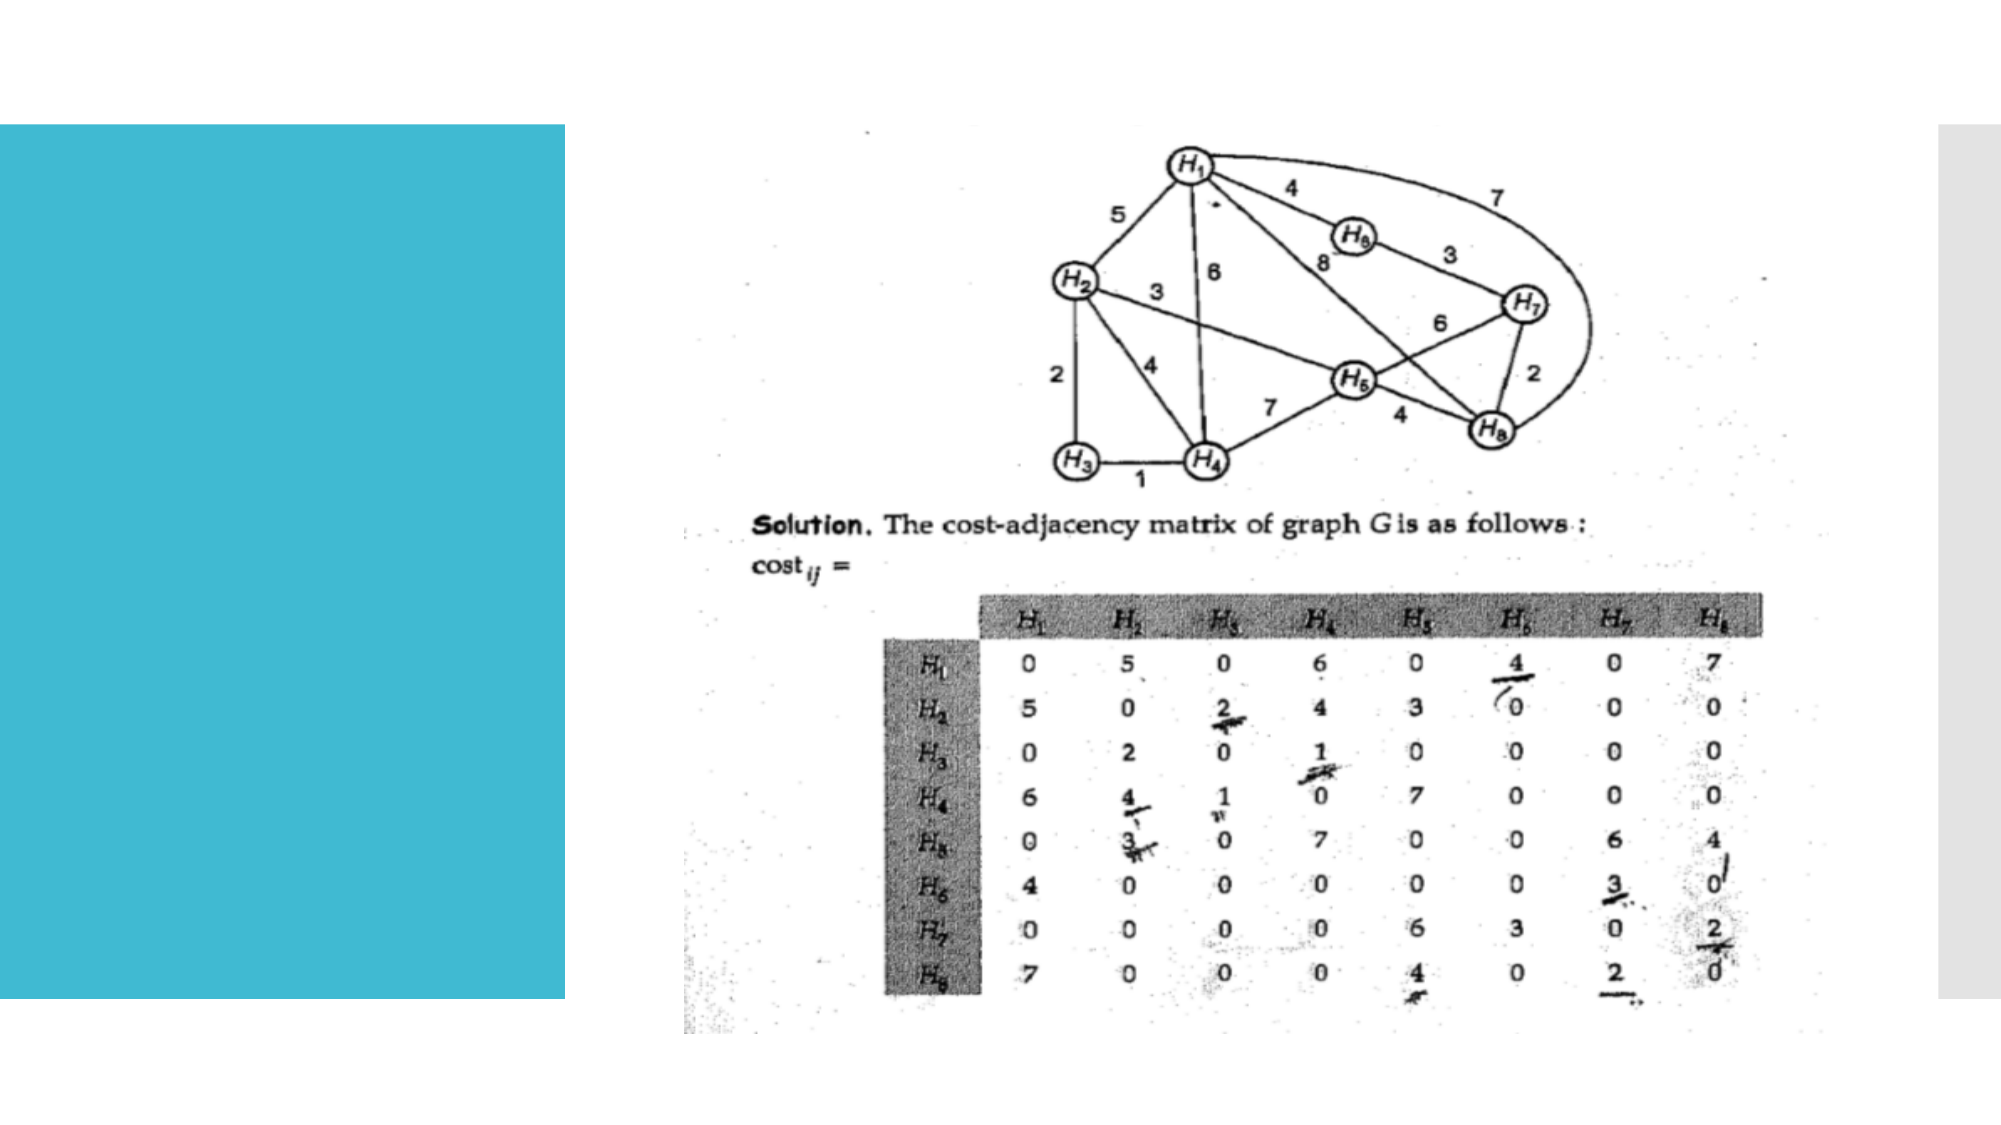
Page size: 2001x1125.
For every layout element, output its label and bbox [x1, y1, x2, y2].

list [684, 125, 1830, 1035]
